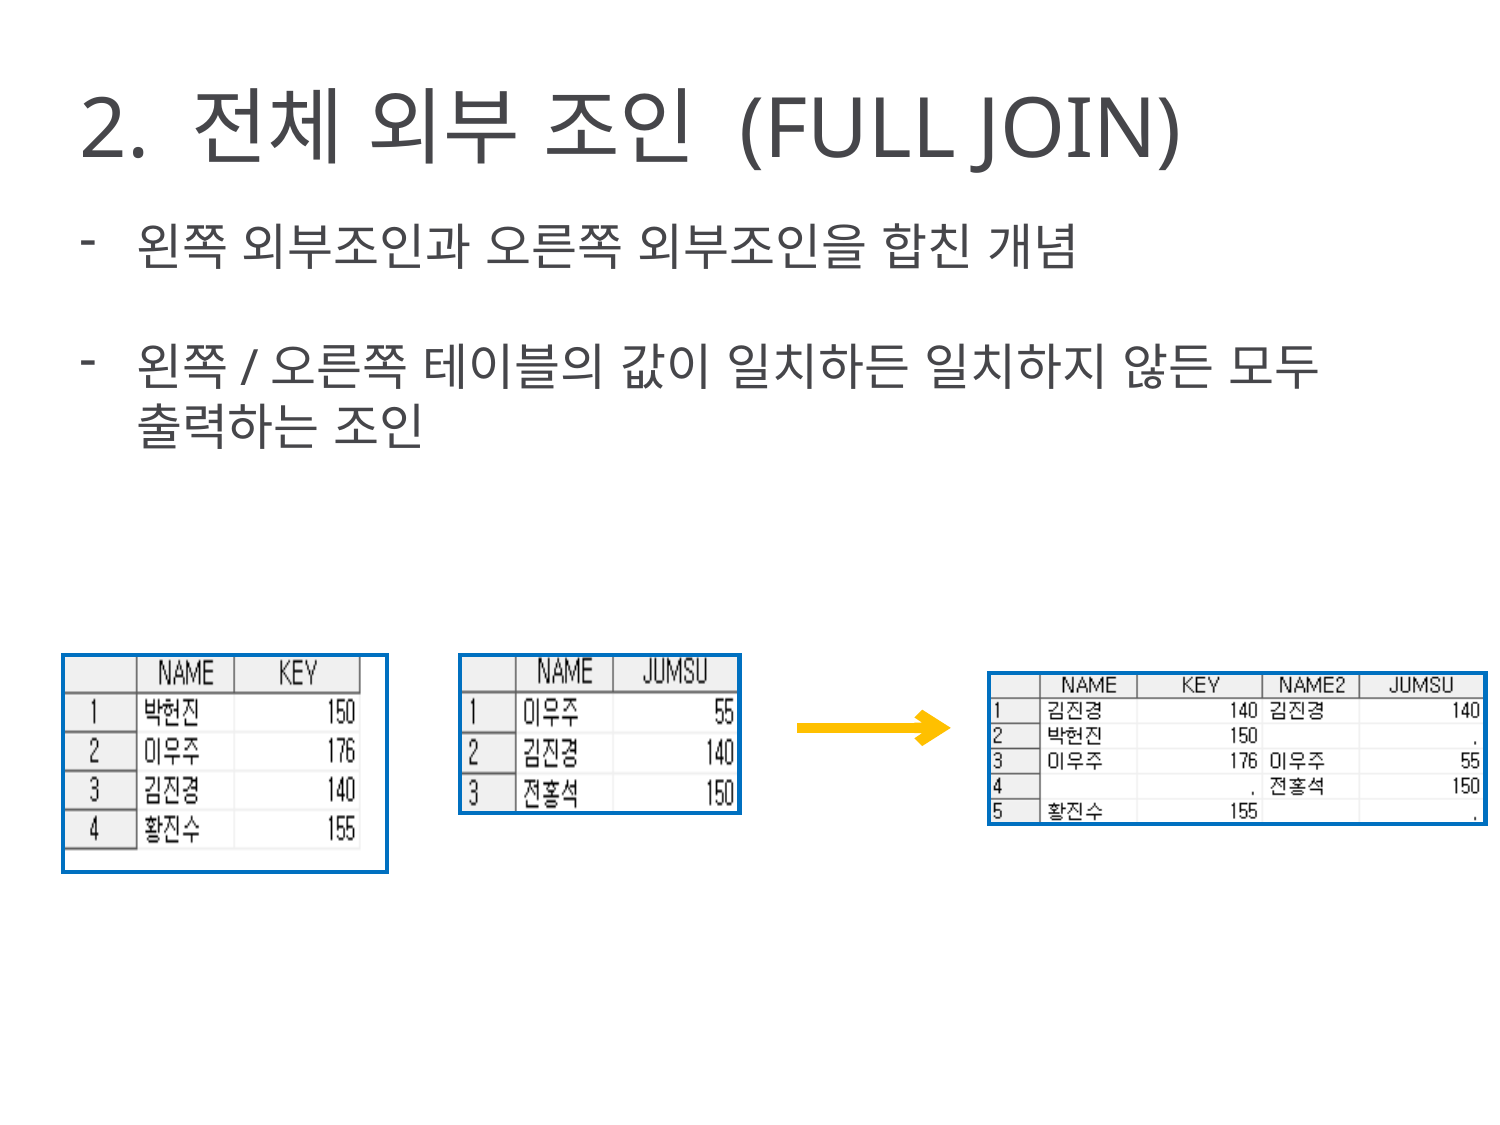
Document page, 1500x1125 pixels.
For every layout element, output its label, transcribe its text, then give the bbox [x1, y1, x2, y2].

picture [462, 656, 738, 811]
text_box 2. 전체 외부 조인 (FULL JOIN) [64, 66, 1376, 182]
text_box 왼쪽 외부조인과 오른쪽 외부조인을 합친 개념 왼쪽/오른쪽 테이블의 값이 일치하든 일치하지 않든 모두 출력하는 조인 [64, 208, 1436, 463]
picture [64, 656, 386, 870]
picture [990, 674, 1484, 822]
